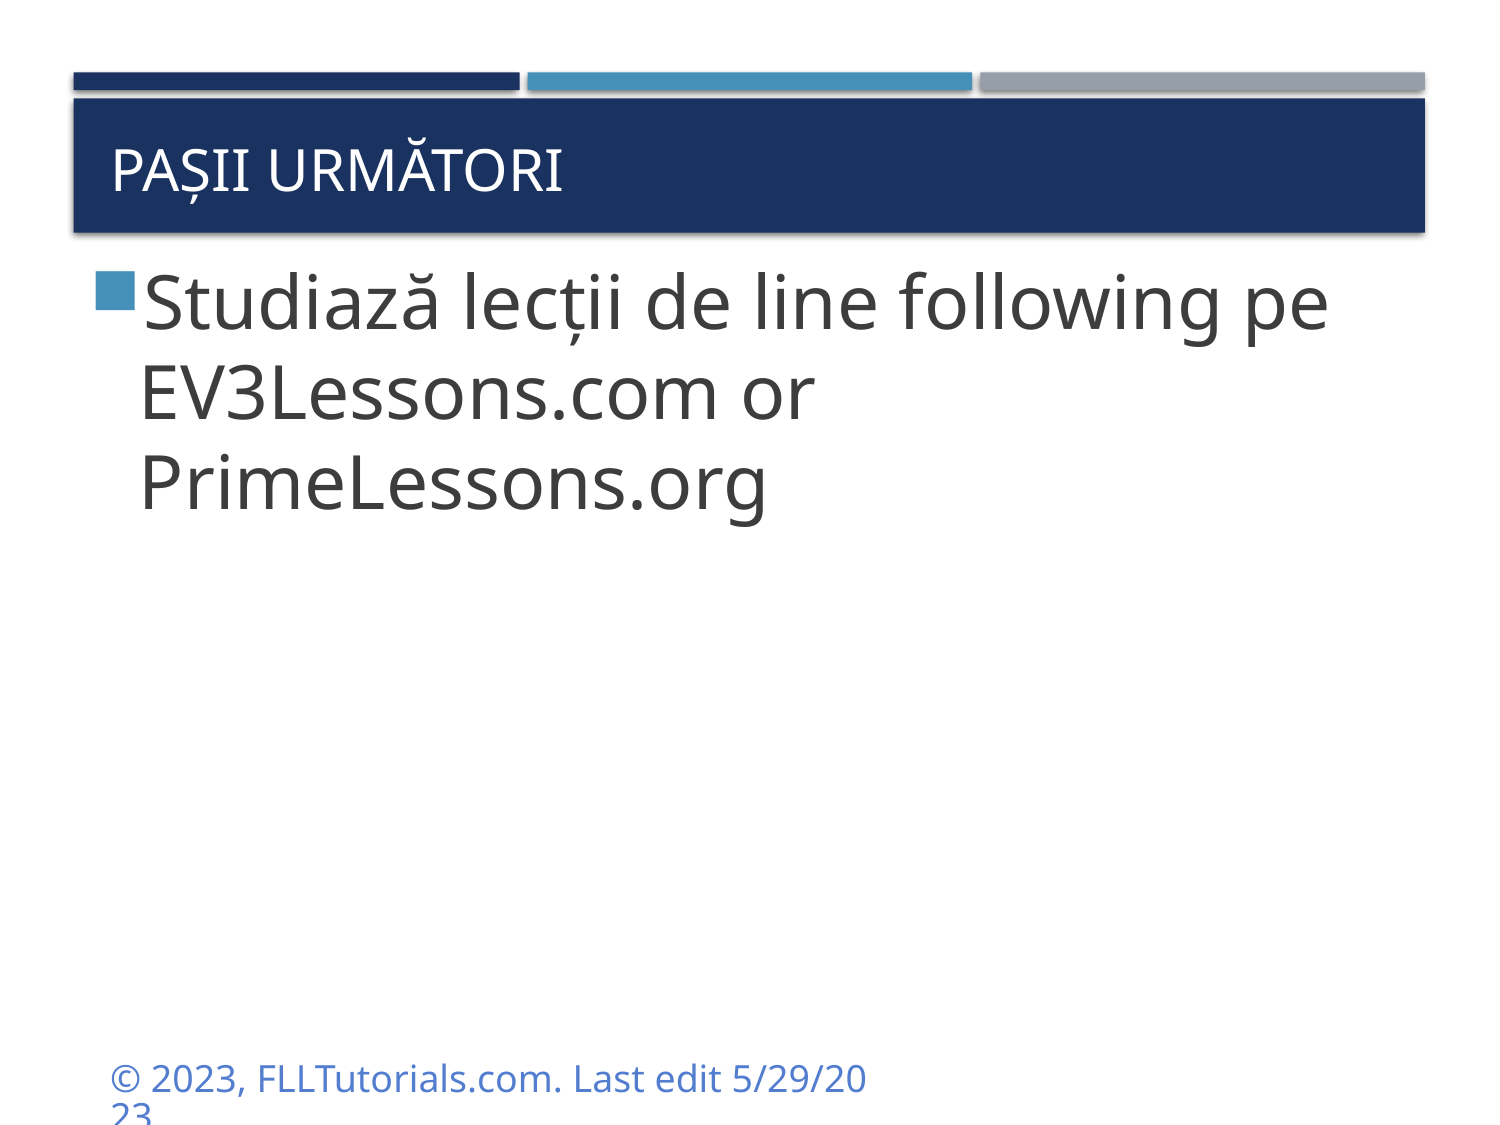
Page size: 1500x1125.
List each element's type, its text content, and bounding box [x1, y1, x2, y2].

footer © 2023, FLLTutorials.com. Last edit 5/29/2023 [95, 1047, 895, 1108]
title Pașii următori [95, 112, 1406, 211]
list Studiază lecții de line following pe EV3Lessons.com or PrimeLessons.org [73, 246, 1425, 962]
